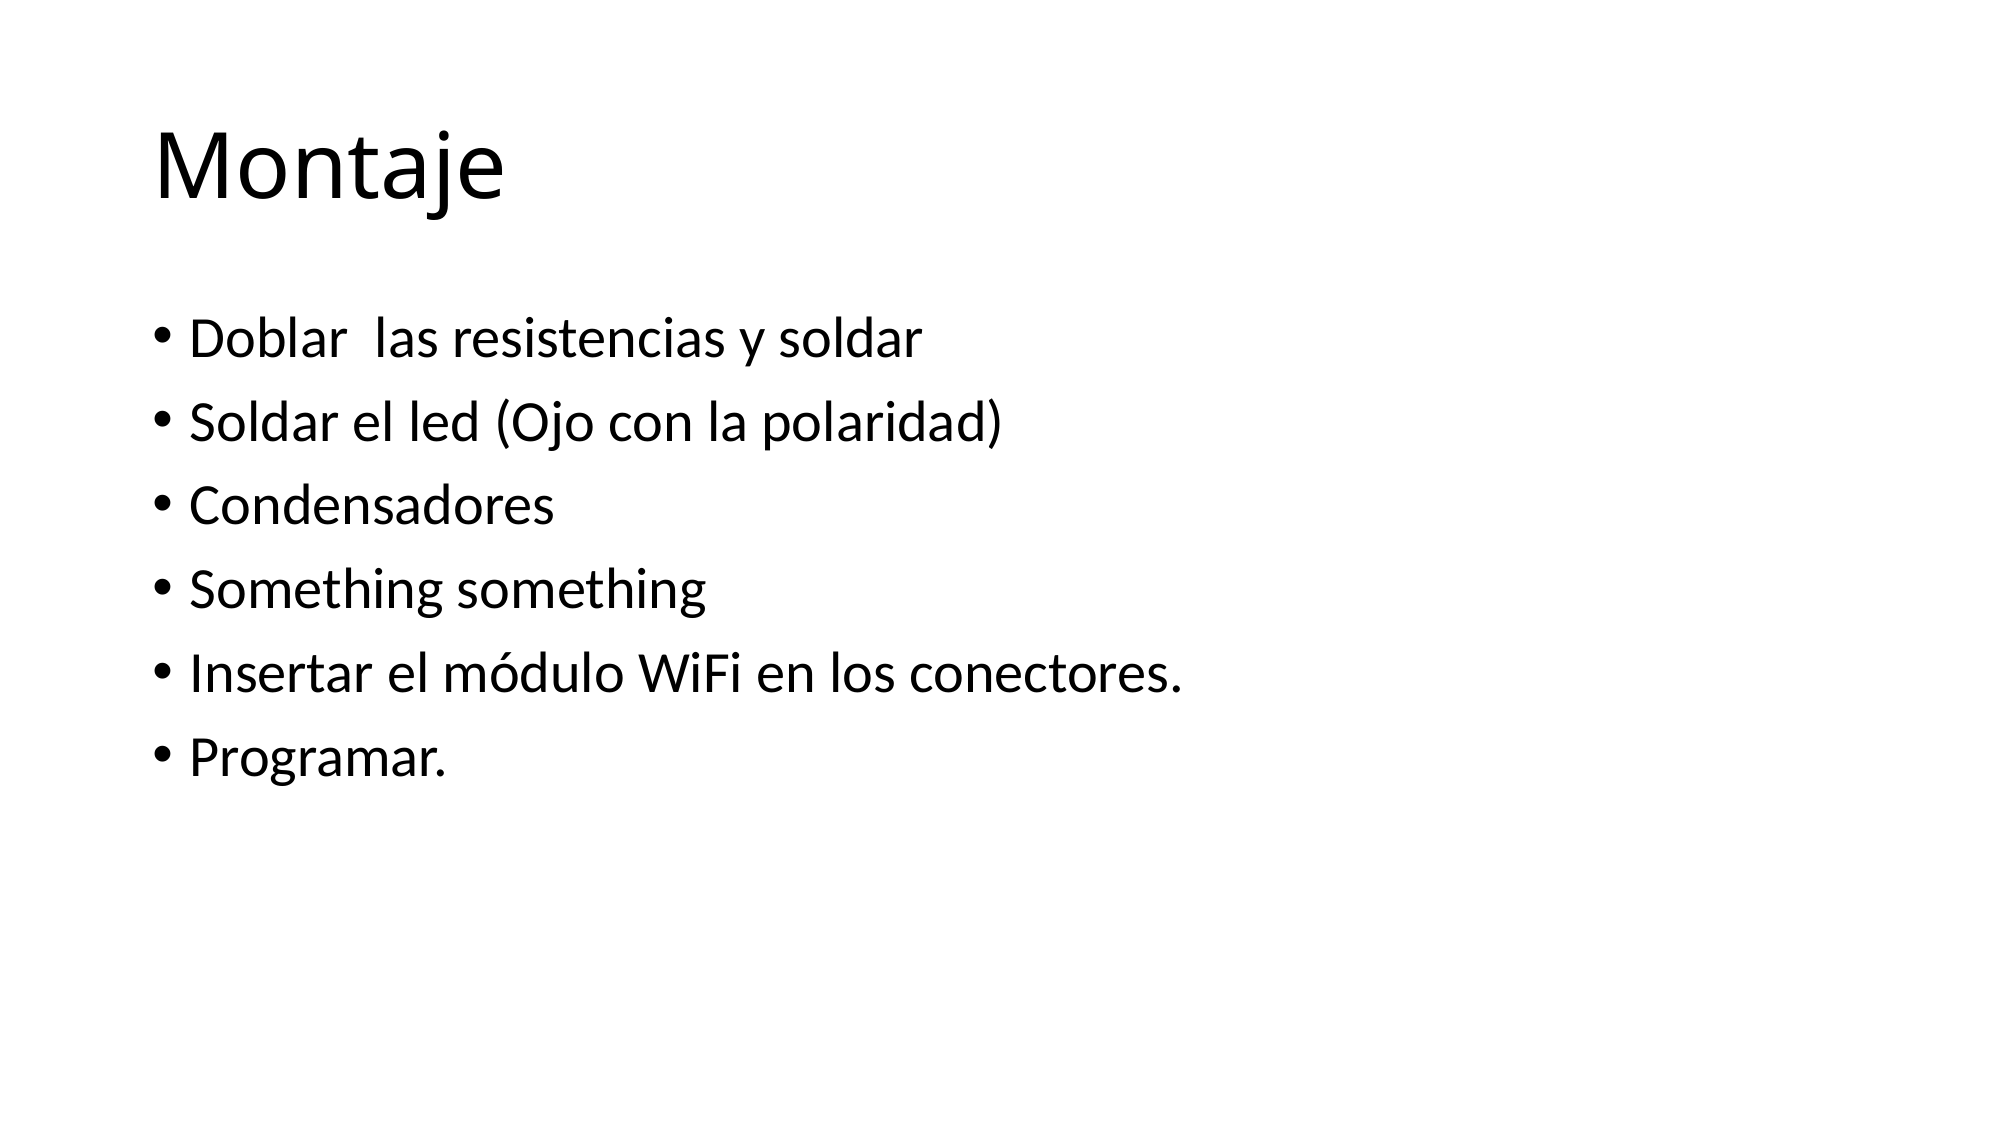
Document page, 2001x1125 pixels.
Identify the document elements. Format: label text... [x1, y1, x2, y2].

title Montaje [137, 59, 1863, 278]
list Doblar las resistencias y soldar Soldar el led (Ojo con la polaridad) Condensadores Something something Insertar el módulo WiFi en los conectores. Programar. [137, 299, 1863, 1014]
